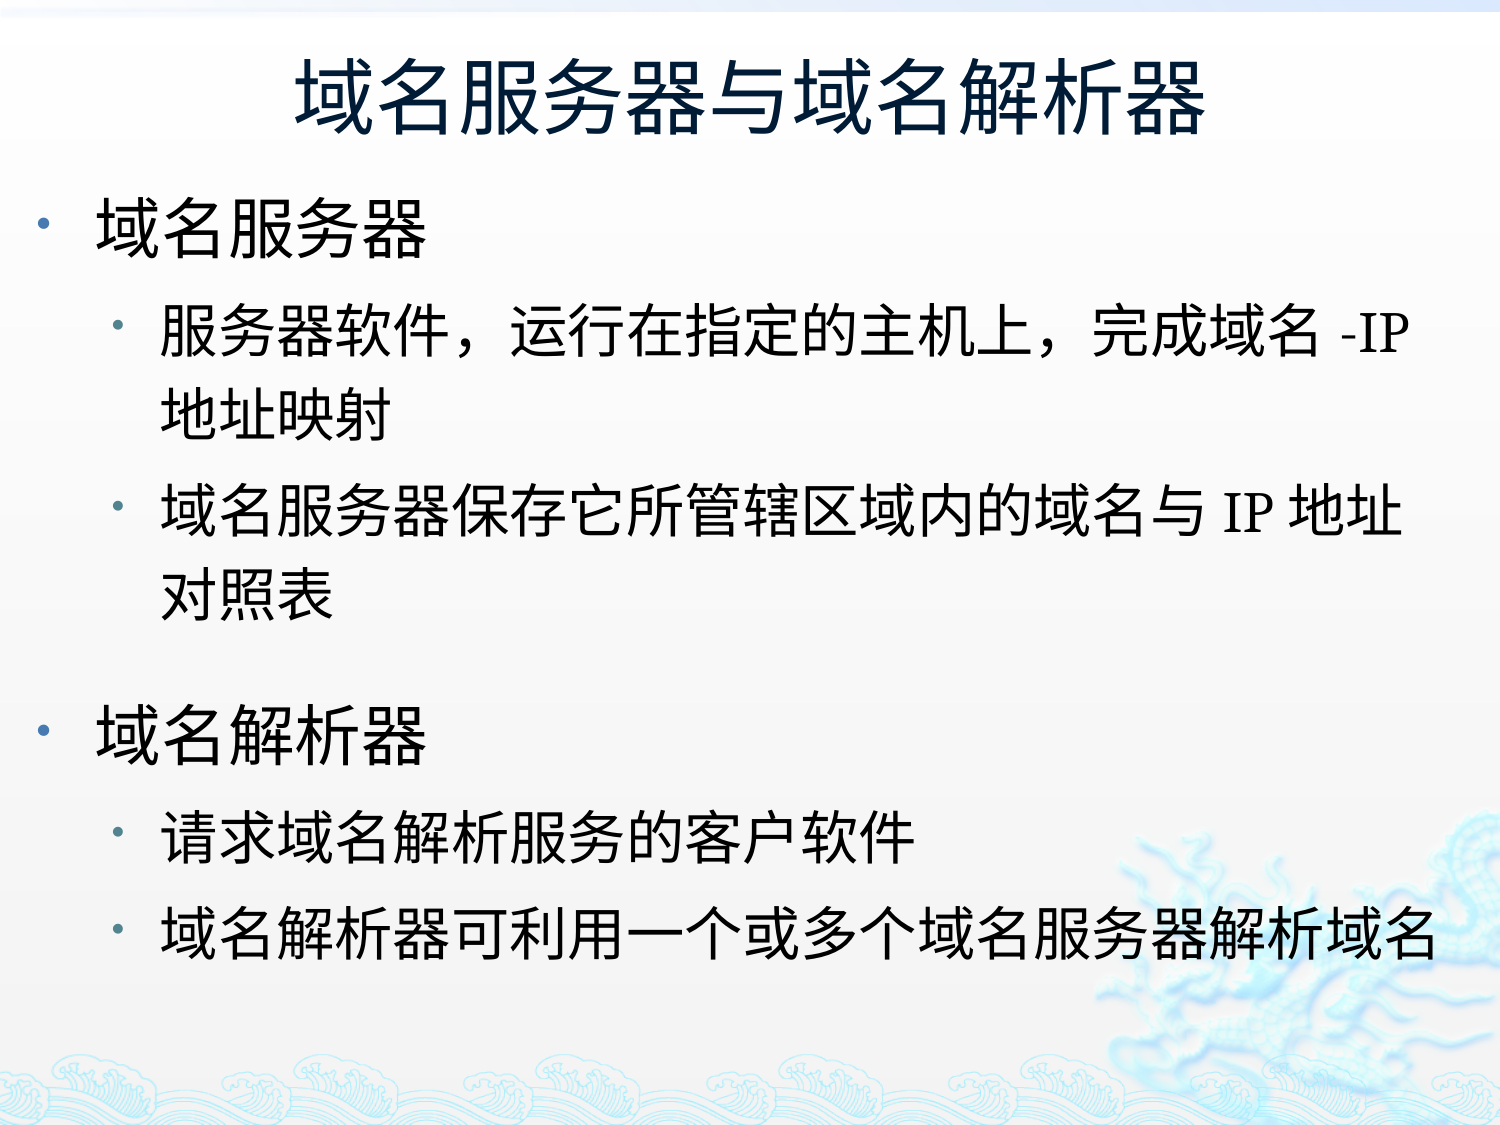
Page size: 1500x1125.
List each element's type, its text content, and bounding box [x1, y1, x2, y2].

title 域名服务器与域名解析器 [112, 35, 1388, 156]
list 域名服务器 服务器软件，运行在指定的主机上，完成域名-IP地址映射 域名服务器保存它所管辖区域内的域名与IP地址对照表 域名解析器 请求域名解析服务的客户软件 域名解析器可利用一个或多个域名服务器解析域名 [23, 164, 1477, 1090]
